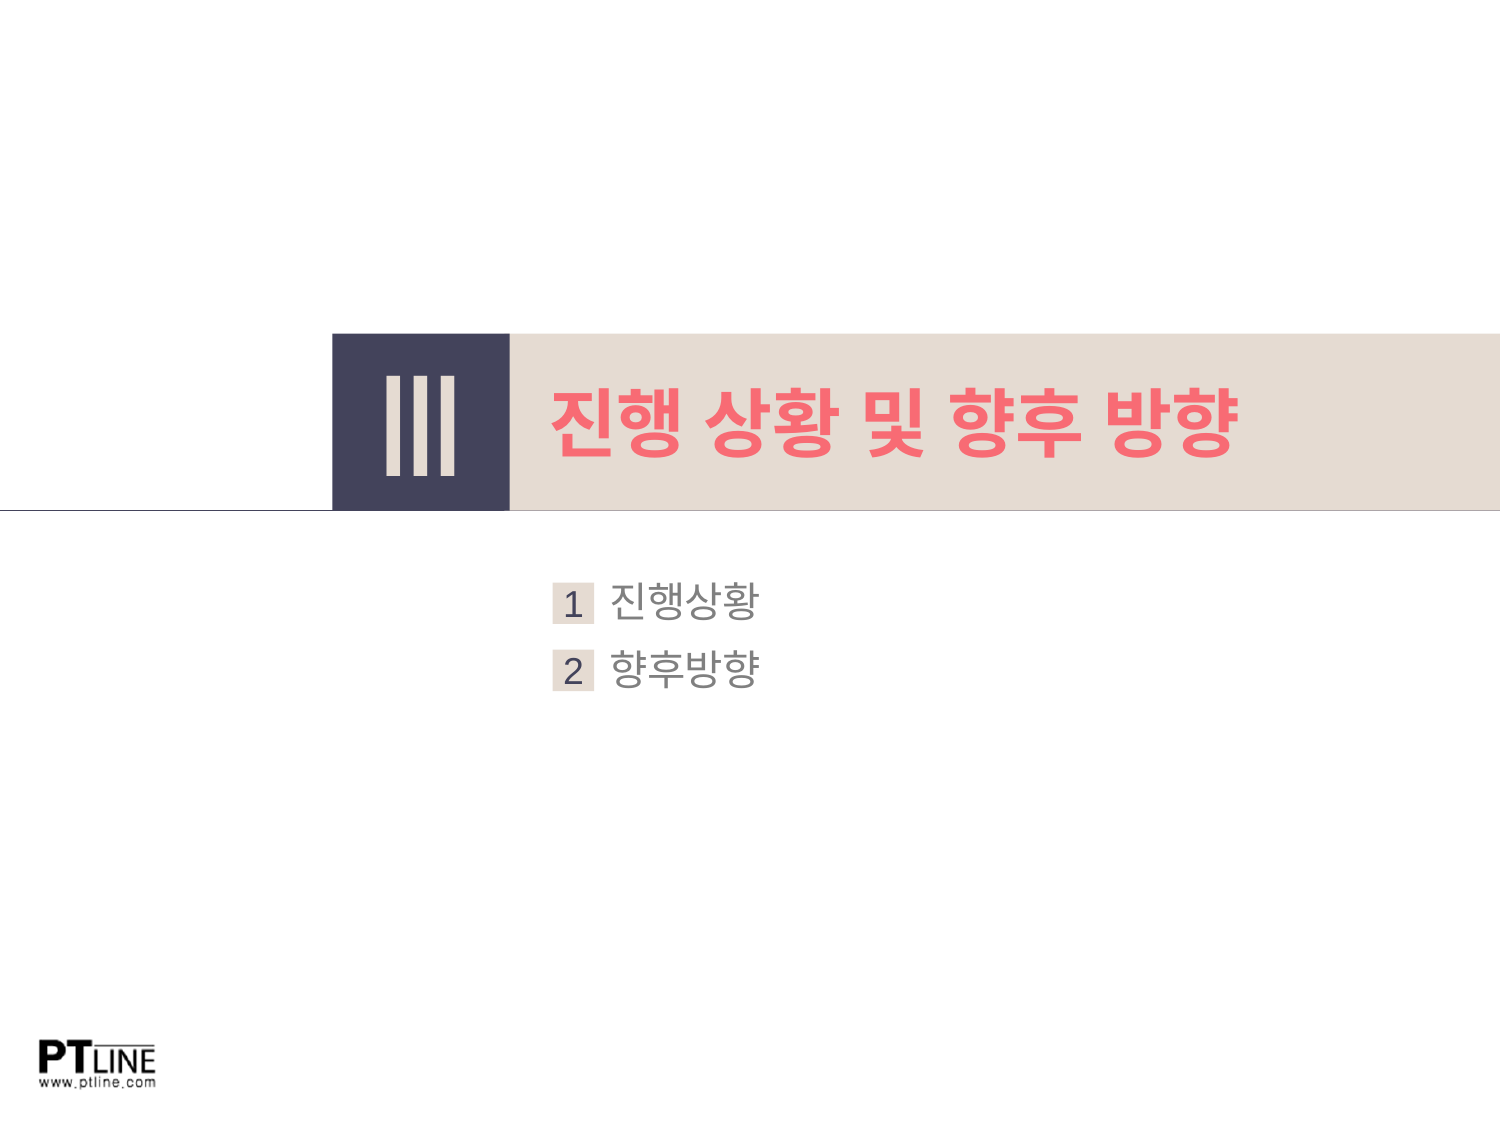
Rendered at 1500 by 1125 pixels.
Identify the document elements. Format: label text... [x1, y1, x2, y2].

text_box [552, 636, 1185, 702]
text_box Ⅲ [343, 358, 499, 486]
text_box 진행 상황 및 향후 방향 [533, 341, 1485, 513]
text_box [552, 568, 1185, 635]
